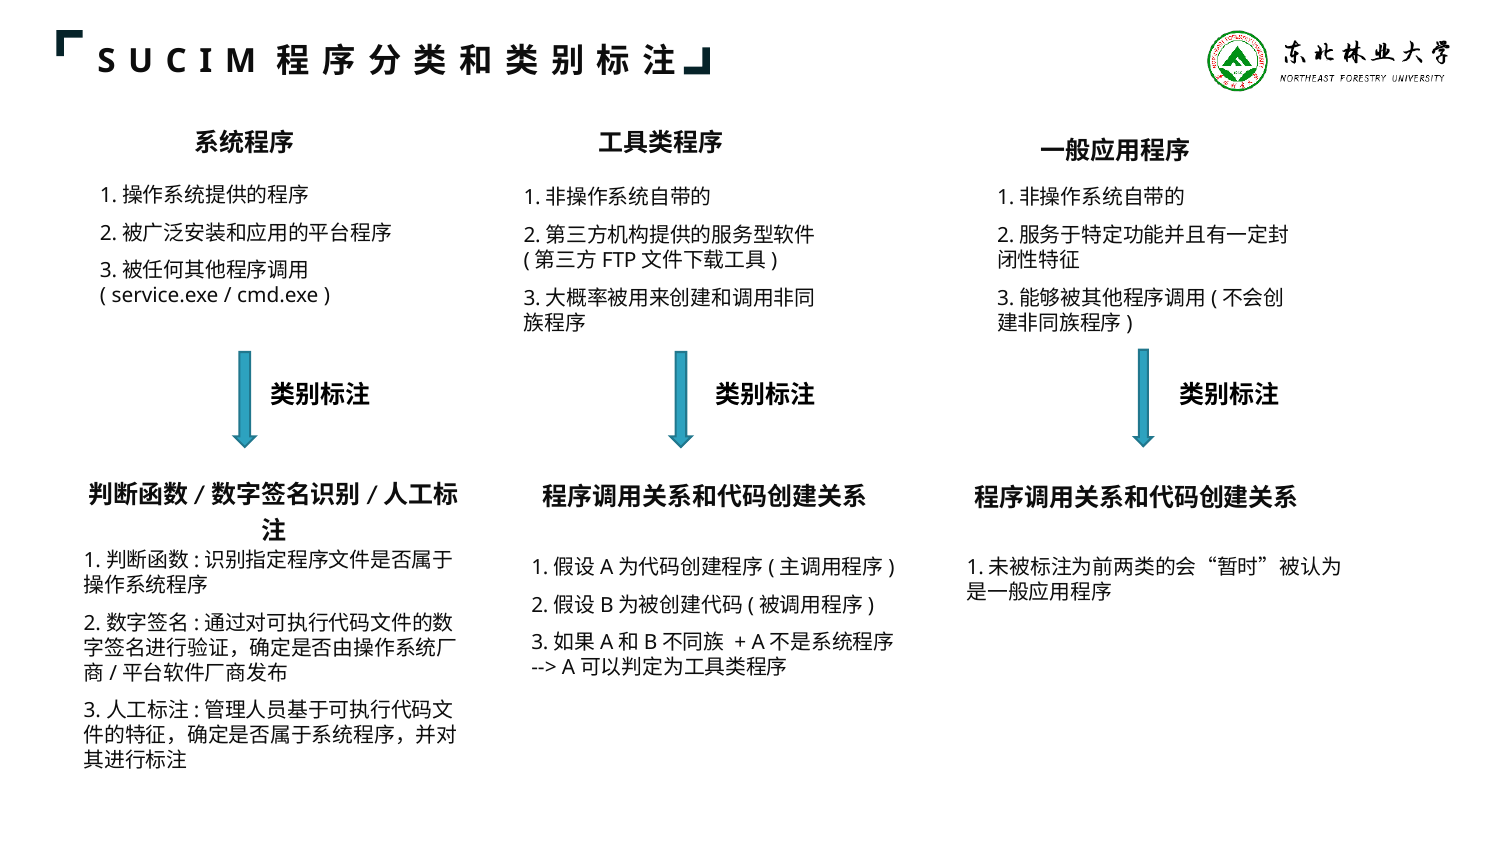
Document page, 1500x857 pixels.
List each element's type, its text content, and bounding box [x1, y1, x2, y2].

text_box 1.非操作系统自带的 2.服务于特定功能并且有一定封闭性特征 3.能够被其他程序调用(不会创建非同族程序) [982, 176, 1305, 342]
text_box 程序调用关系和代码创建关系 [940, 475, 1333, 512]
text_box 1.非操作系统自带的 2.第三方机构提供的服务型软件(第三方FTP文件下载工具) 3.大概率被用来创建和调用非同族程序 [508, 176, 831, 342]
text_box [55, 29, 84, 57]
text_box 1.假设A为代码创建程序(主调用程序) 2.假设B为被创建代码(被调用程序) 3.如果A和B不同族 + A不是系统程序 --> A可以判定为工具类程序 [516, 546, 914, 686]
text_box 类别标注 [701, 371, 831, 416]
text_box 程序调用关系和代码创建关系 [508, 474, 902, 511]
text_box [683, 46, 711, 75]
text_box 1.操作系统提供的程序 2.被广泛安装和应用的平台程序 3.被任何其他程序调用( service.exe / cmd.exe ) [85, 174, 408, 314]
text_box [667, 350, 695, 449]
text_box 1.未被标注为前两类的会“暂时”被认为是一般应用程序 [951, 546, 1373, 611]
text_box 类别标注 [1164, 371, 1295, 416]
text_box SUCIM程序分类和类别标注 [82, 32, 765, 112]
text_box [231, 350, 258, 449]
text_box 一般应用程序 [975, 128, 1255, 165]
text_box 判断函数/数字签名识别/人工标注 [77, 472, 470, 545]
text_box [1131, 348, 1155, 448]
picture [1207, 30, 1467, 92]
text_box 系统程序 [141, 120, 348, 157]
text_box 1.判断函数:识别指定程序文件是否属于操作系统程序 2.数字签名:通过对可执行代码文件的数字签名进行验证，确定是否由操作系统厂商/平台软件厂商发布 3.人工标注:管理人员基于可执行代码文件的特征，确定是否属于系统程序，并对其进行标注 [68, 539, 478, 817]
text_box 类别标注 [255, 371, 386, 416]
text_box 工具类程序 [558, 120, 765, 157]
